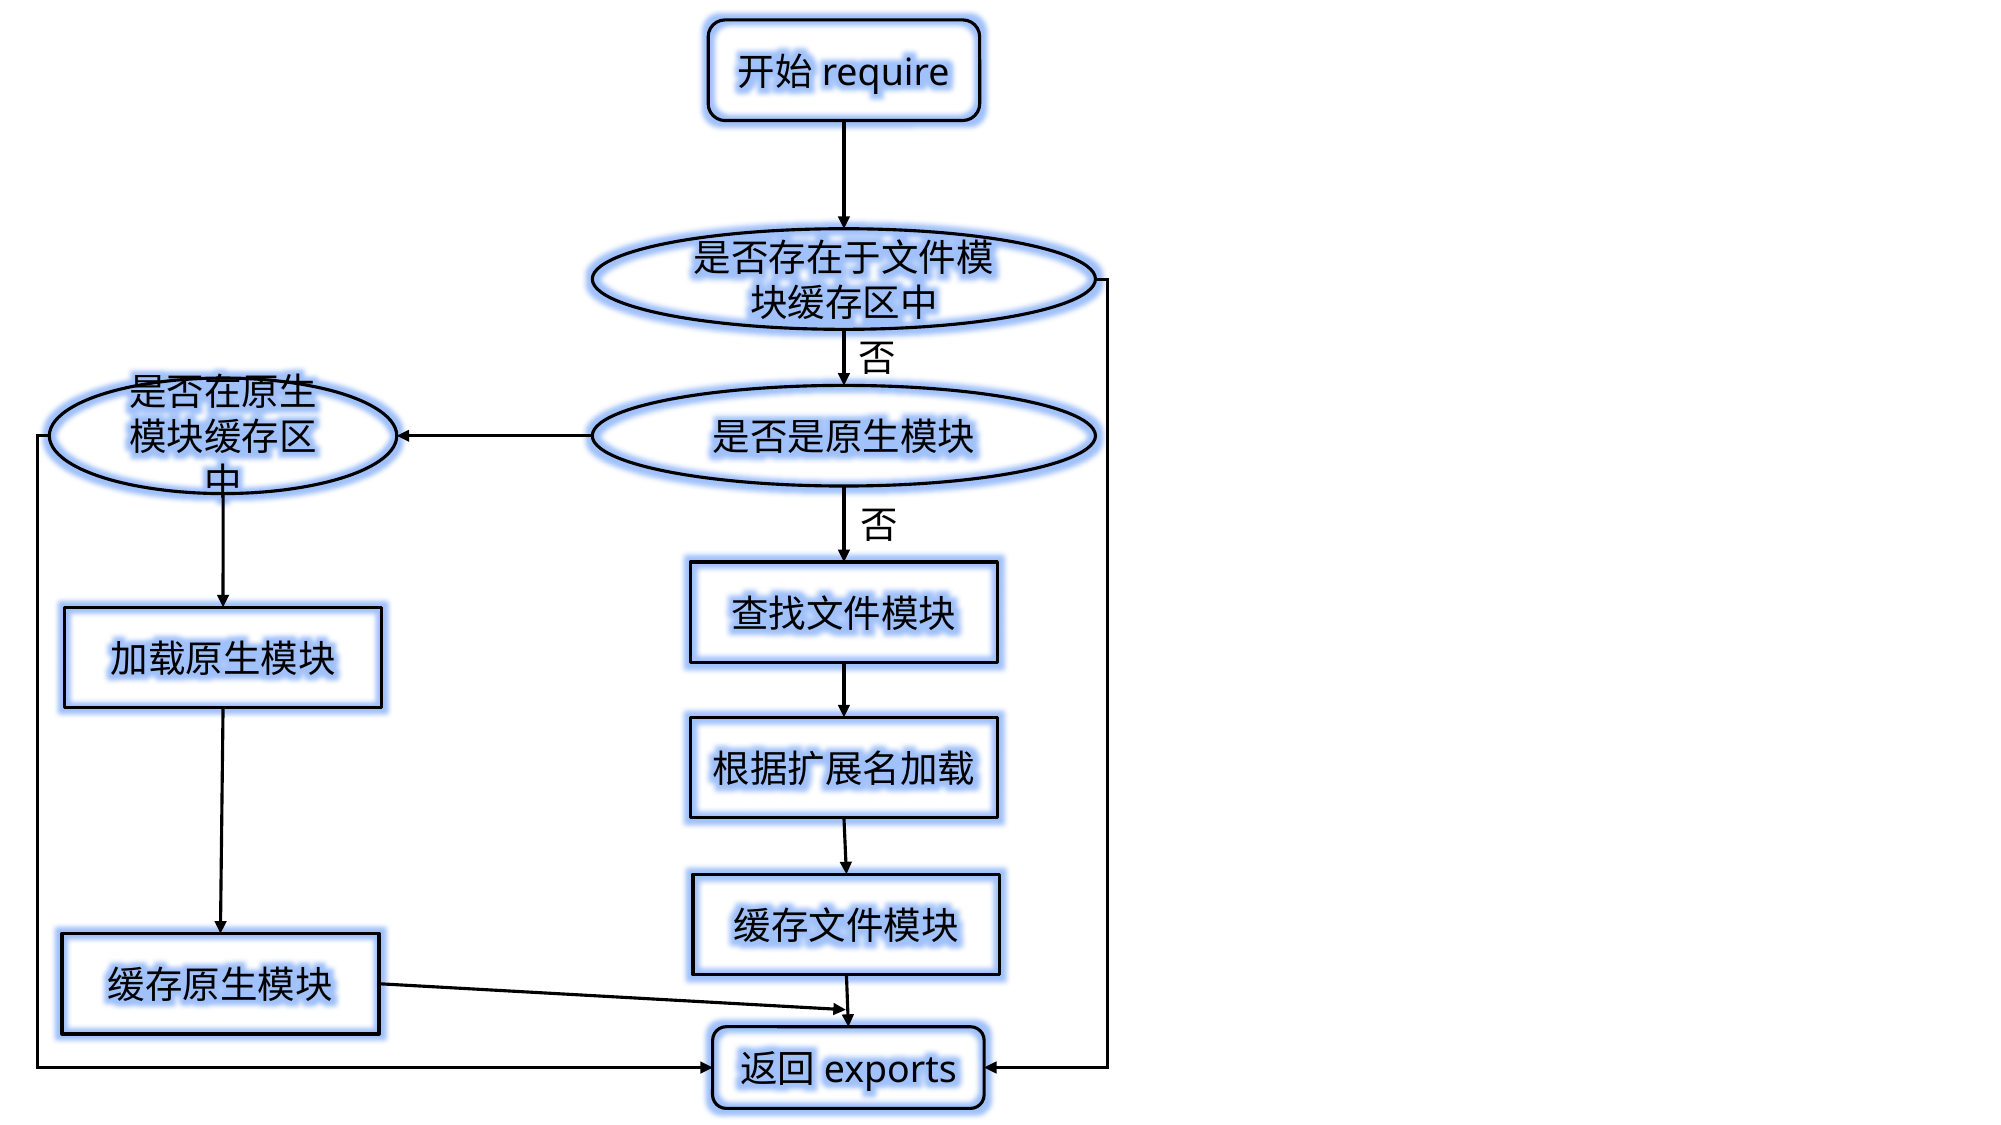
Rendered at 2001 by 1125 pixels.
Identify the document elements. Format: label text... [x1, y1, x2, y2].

text_box 根据扩展名加载 [713, 717, 984, 818]
text_box 开始require [708, 19, 980, 121]
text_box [220, 707, 224, 934]
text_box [984, 279, 1096, 1068]
text_box 查找文件模块 [713, 561, 984, 663]
text_box 否 [845, 493, 913, 554]
text_box 是否是原生模块 [592, 385, 984, 487]
text_box 返回exports [712, 1026, 985, 1109]
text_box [49, 435, 713, 1068]
text_box 是否存在于文件模块缓存区中 [592, 228, 1096, 330]
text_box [378, 983, 846, 1010]
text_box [843, 817, 847, 875]
text_box 否 [843, 326, 911, 387]
text_box 是否在原生模块缓存区中 [49, 378, 397, 435]
text_box 缓存文件模块 [713, 874, 984, 975]
